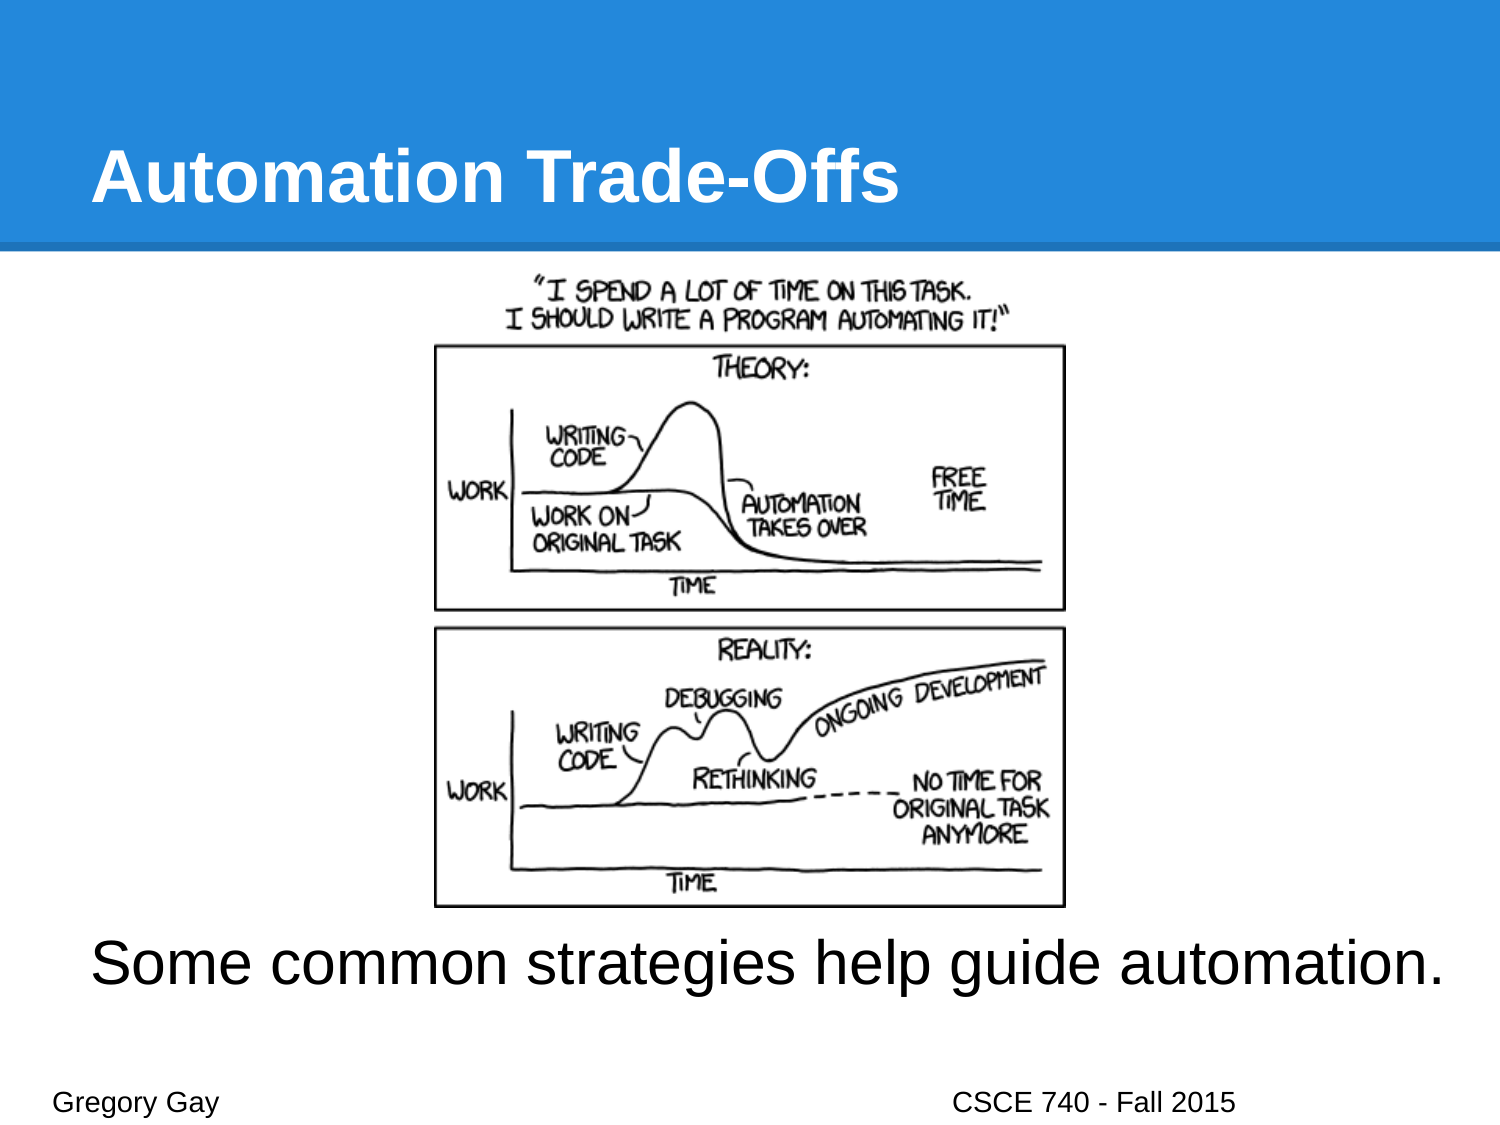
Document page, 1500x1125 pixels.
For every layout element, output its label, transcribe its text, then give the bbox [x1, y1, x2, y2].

list Some common strategies help guide automation. [75, 907, 1476, 1040]
picture [434, 269, 1066, 908]
text_box Gregory Gay CSCE 740 - Fall 2015 27 [37, 1068, 1463, 1114]
title Automation Trade-Offs [75, 45, 1425, 233]
